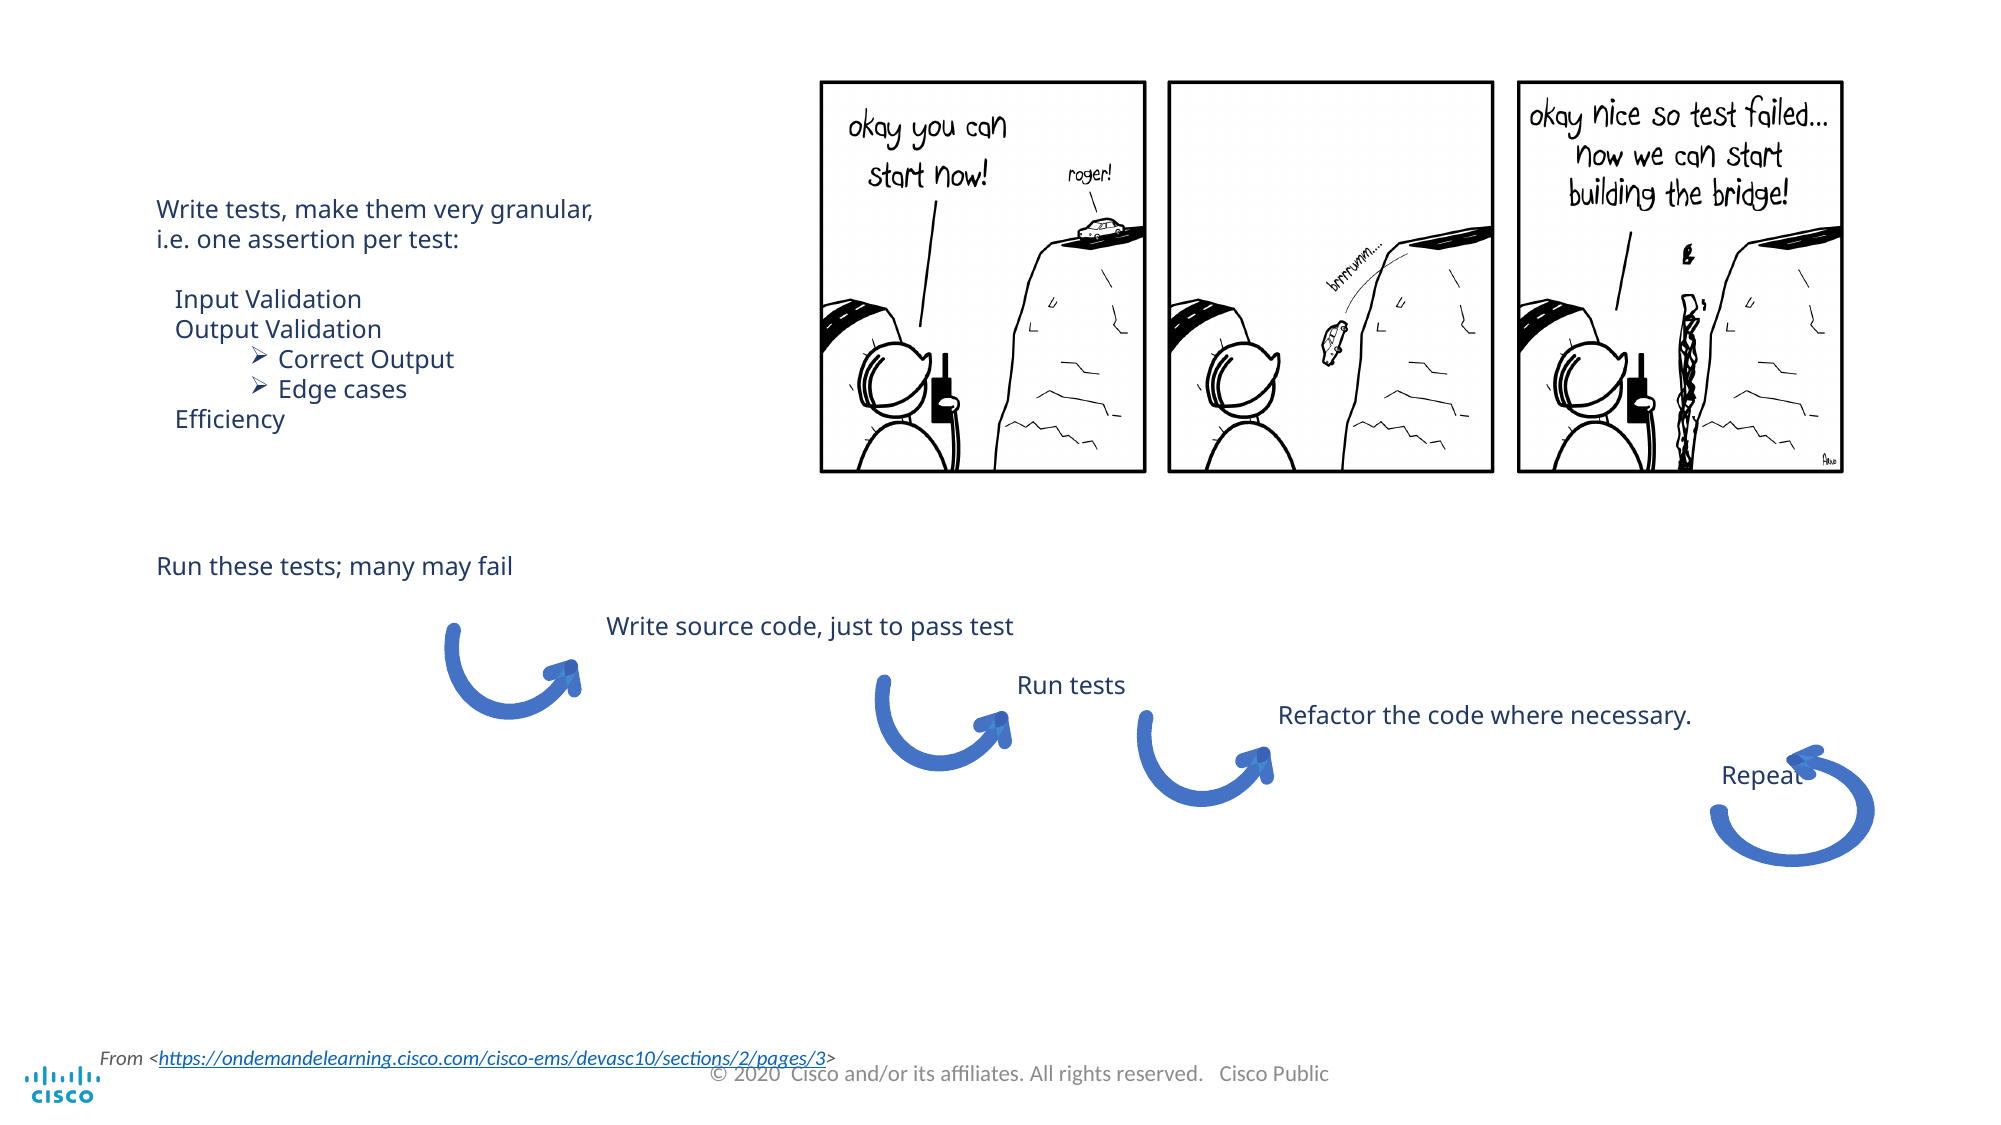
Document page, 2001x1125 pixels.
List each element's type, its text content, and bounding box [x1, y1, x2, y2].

picture [813, 47, 1850, 507]
text_box Write tests, make them very granular, i.e. one assertion per test: Input Validation Output Validation Correct Output Edge cases Efficiency [85, 186, 670, 441]
text_box Run these tests; many may fail Write source code, just to pass test Run tests Refactor the code where necessary. Repeat From <https://ondemandelearning.cisco.com/cisco-ems/devasc10/sections/2/pages/3> [85, 482, 1961, 1077]
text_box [467, 606, 548, 753]
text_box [1159, 693, 1240, 840]
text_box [1710, 745, 1874, 867]
picture [25, 1066, 100, 1103]
footer © 2020 Cisco and/or its affiliates. All rights reserved. Cisco Public [662, 1042, 1377, 1103]
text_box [897, 657, 978, 805]
